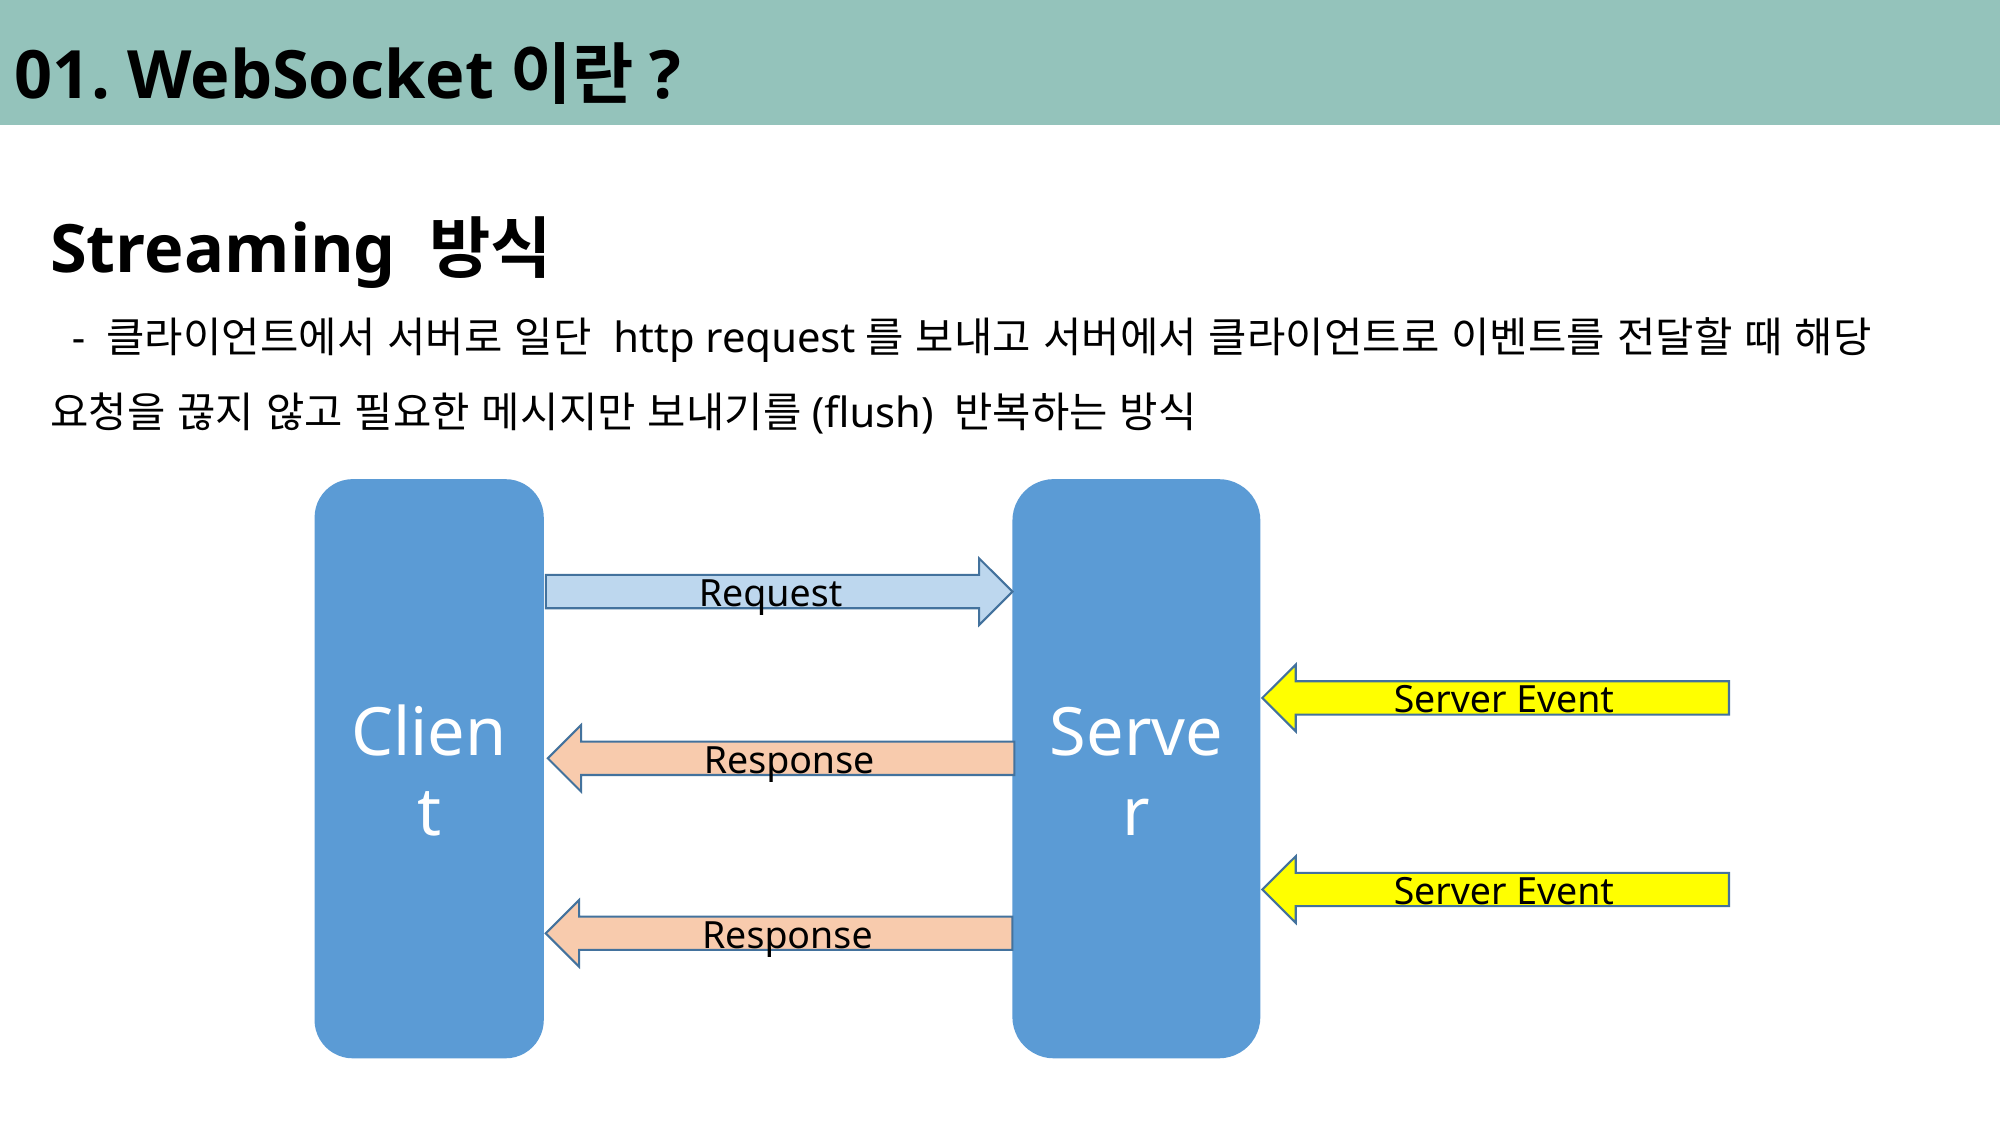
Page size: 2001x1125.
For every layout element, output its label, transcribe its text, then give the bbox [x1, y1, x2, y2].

text_box Server Event [1260, 853, 1731, 926]
text_box Client [313, 478, 545, 1060]
text_box Request [544, 555, 1014, 628]
text_box Response [544, 897, 1014, 970]
text_box Server Event [1260, 662, 1731, 734]
text_box Response [546, 722, 1016, 795]
text_box Server [1011, 478, 1262, 1060]
text_box 01. WebSocket이란? [0, 24, 1415, 120]
text_box Streaming 방식 - 클라이언트에서 서버로 일단 http request를 보내고 서버에서 클라이언트로 이벤트를 전달할 때 해당 요청을 끊지 않고 필요한 메시지만 보내기를(flush) 반복하는 방식 [35, 158, 1935, 523]
